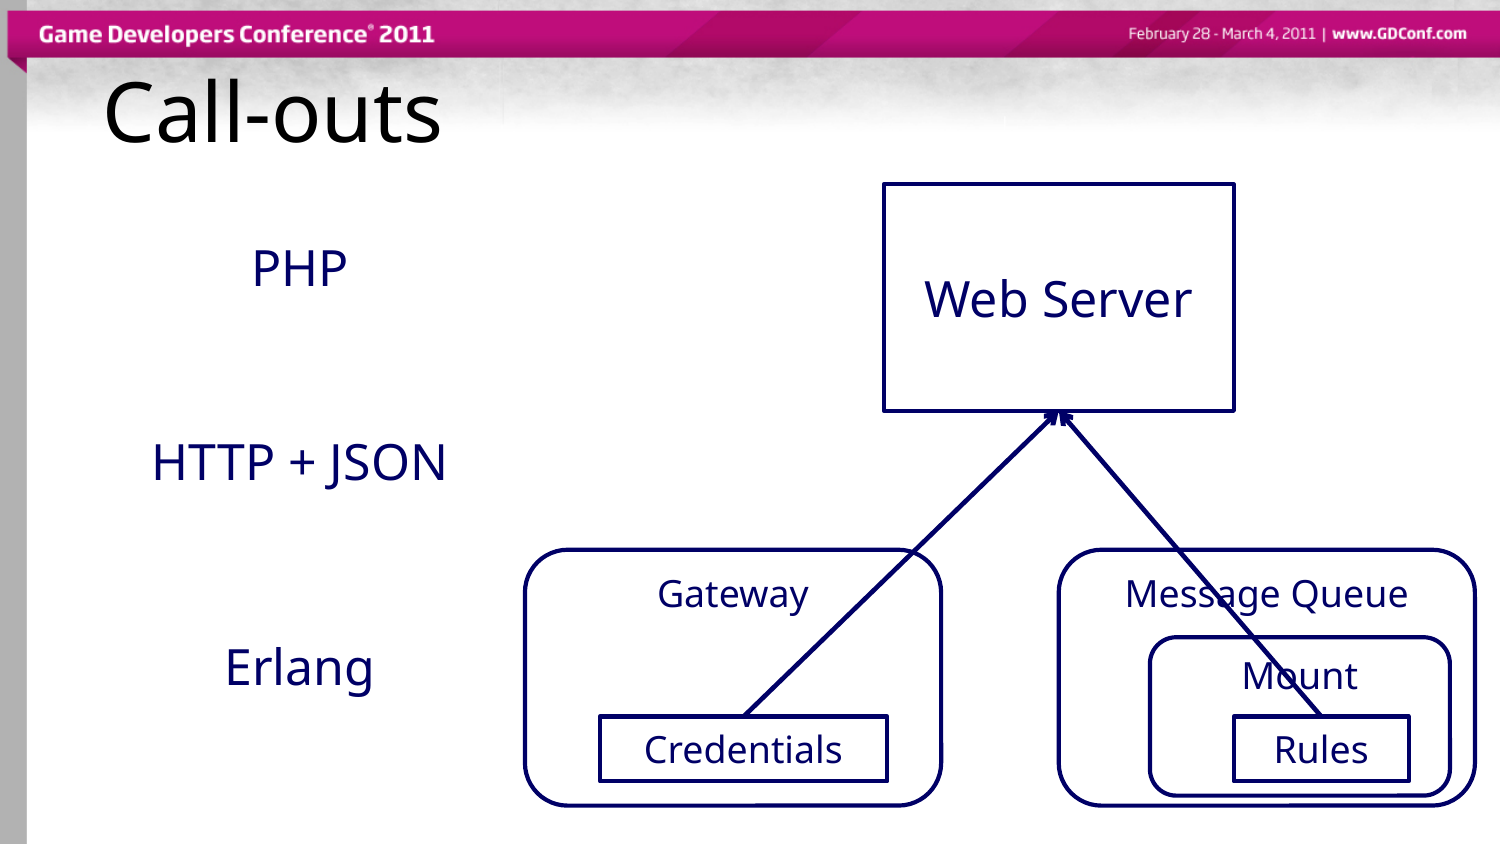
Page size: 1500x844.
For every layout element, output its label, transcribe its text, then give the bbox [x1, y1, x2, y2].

picture [0, 0, 1500, 844]
text_box Message Queue [1056, 547, 1478, 808]
text_box Erlang [123, 619, 477, 711]
text_box Web Server [882, 182, 1236, 409]
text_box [743, 410, 1060, 717]
text_box Credentials [598, 714, 889, 783]
text_box Gateway [522, 547, 944, 808]
text_box HTTP + JSON [123, 384, 477, 538]
text_box PHP [123, 220, 477, 312]
title Call-outs [87, 34, 1413, 185]
text_box Rules [1232, 714, 1411, 783]
text_box Mount [1147, 635, 1453, 798]
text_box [1060, 410, 1322, 717]
